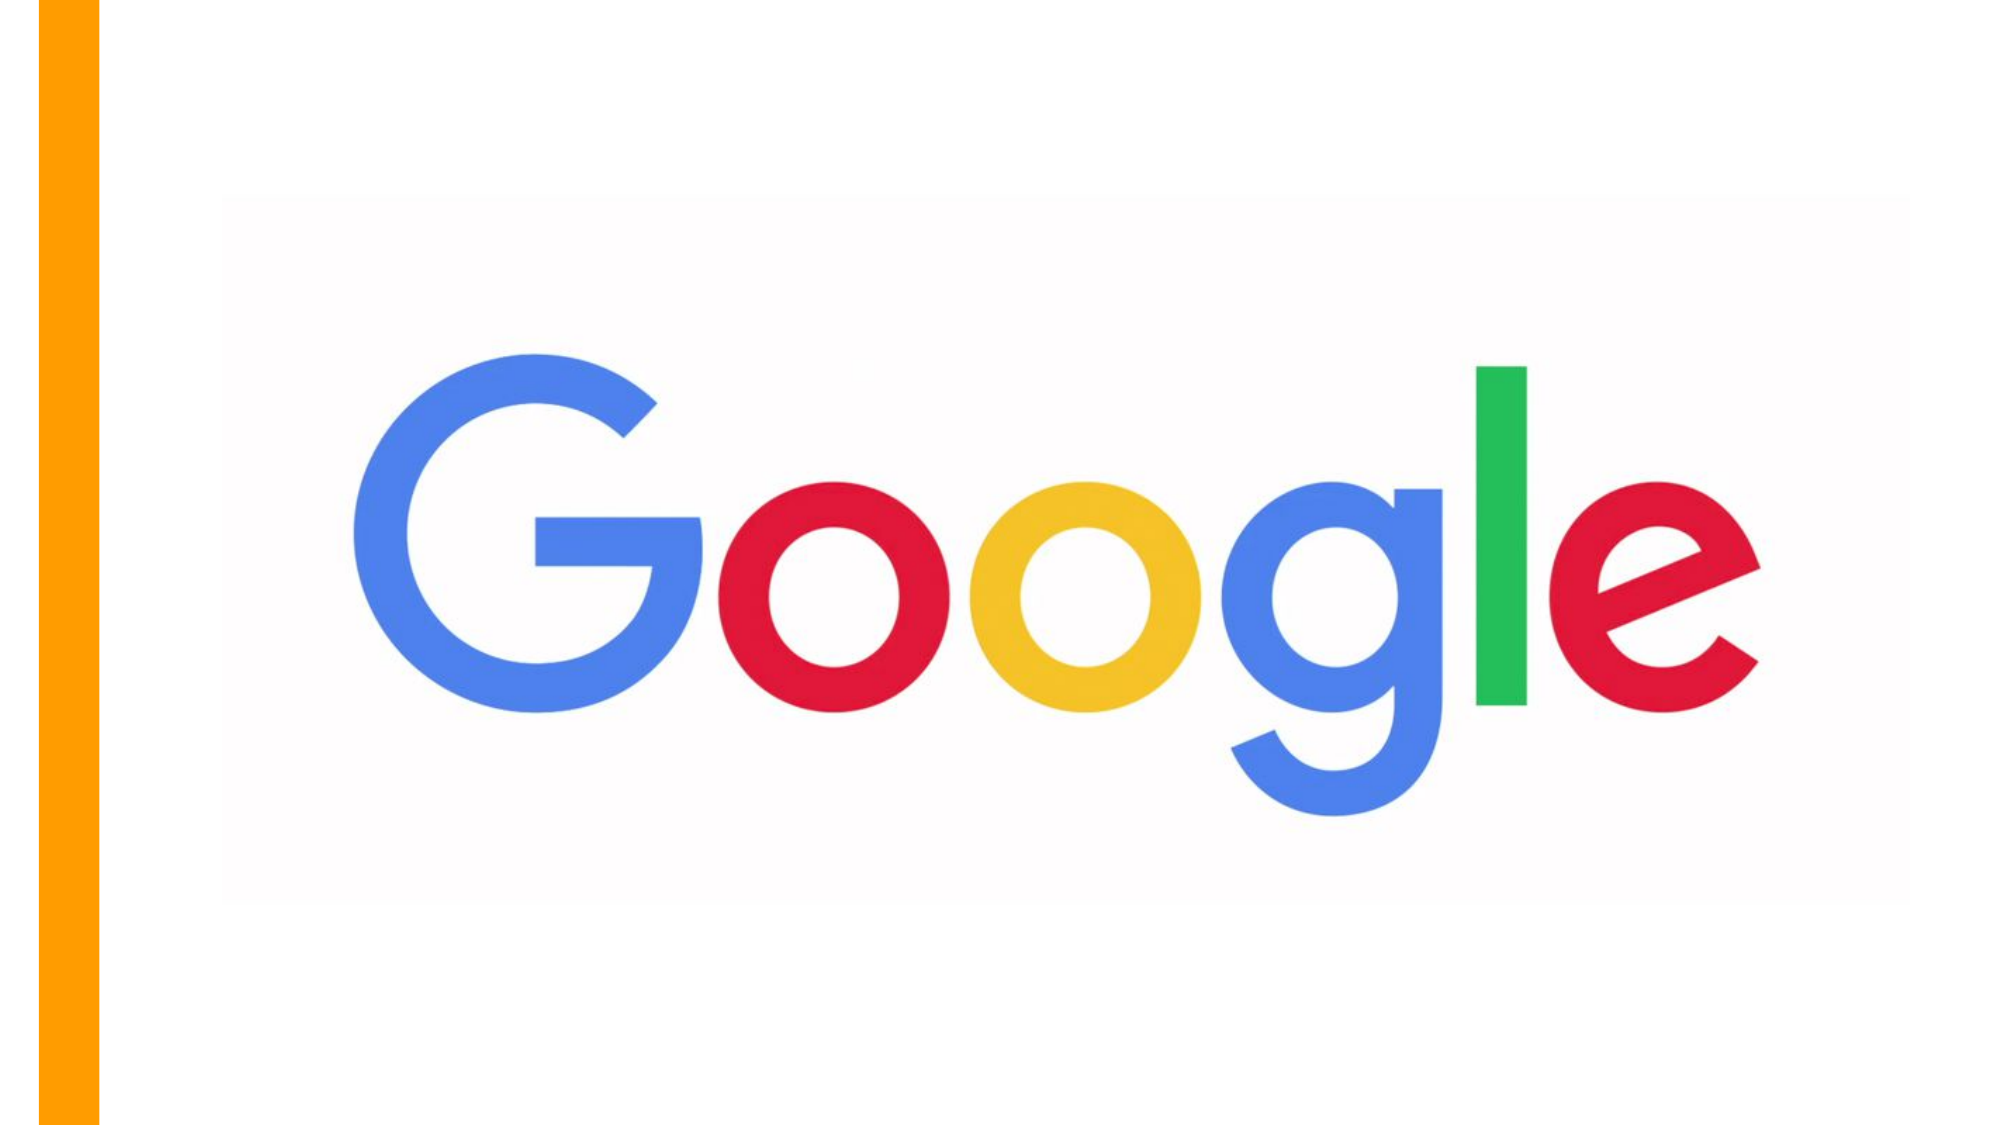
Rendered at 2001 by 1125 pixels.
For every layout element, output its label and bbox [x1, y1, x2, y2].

picture [222, 0, 1910, 1125]
